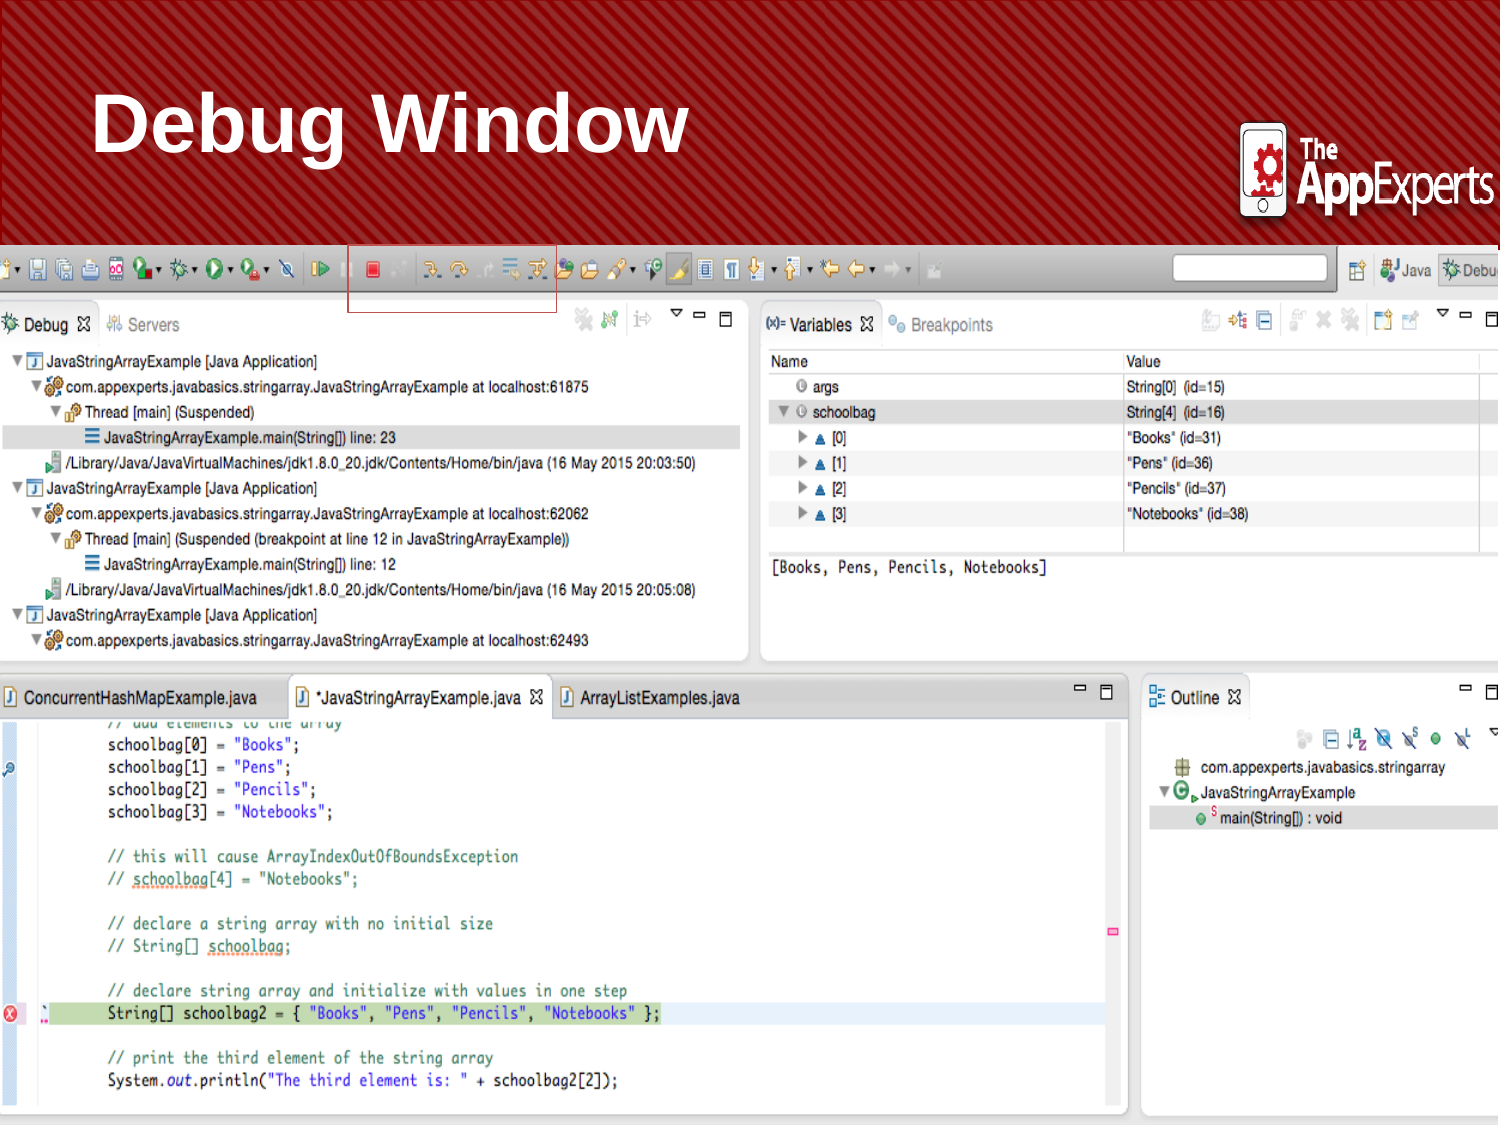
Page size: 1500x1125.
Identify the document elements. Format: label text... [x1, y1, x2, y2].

text_box [102, 0, 1498, 244]
title Debug Window [75, 37, 1079, 200]
picture [0, 244, 1498, 1125]
